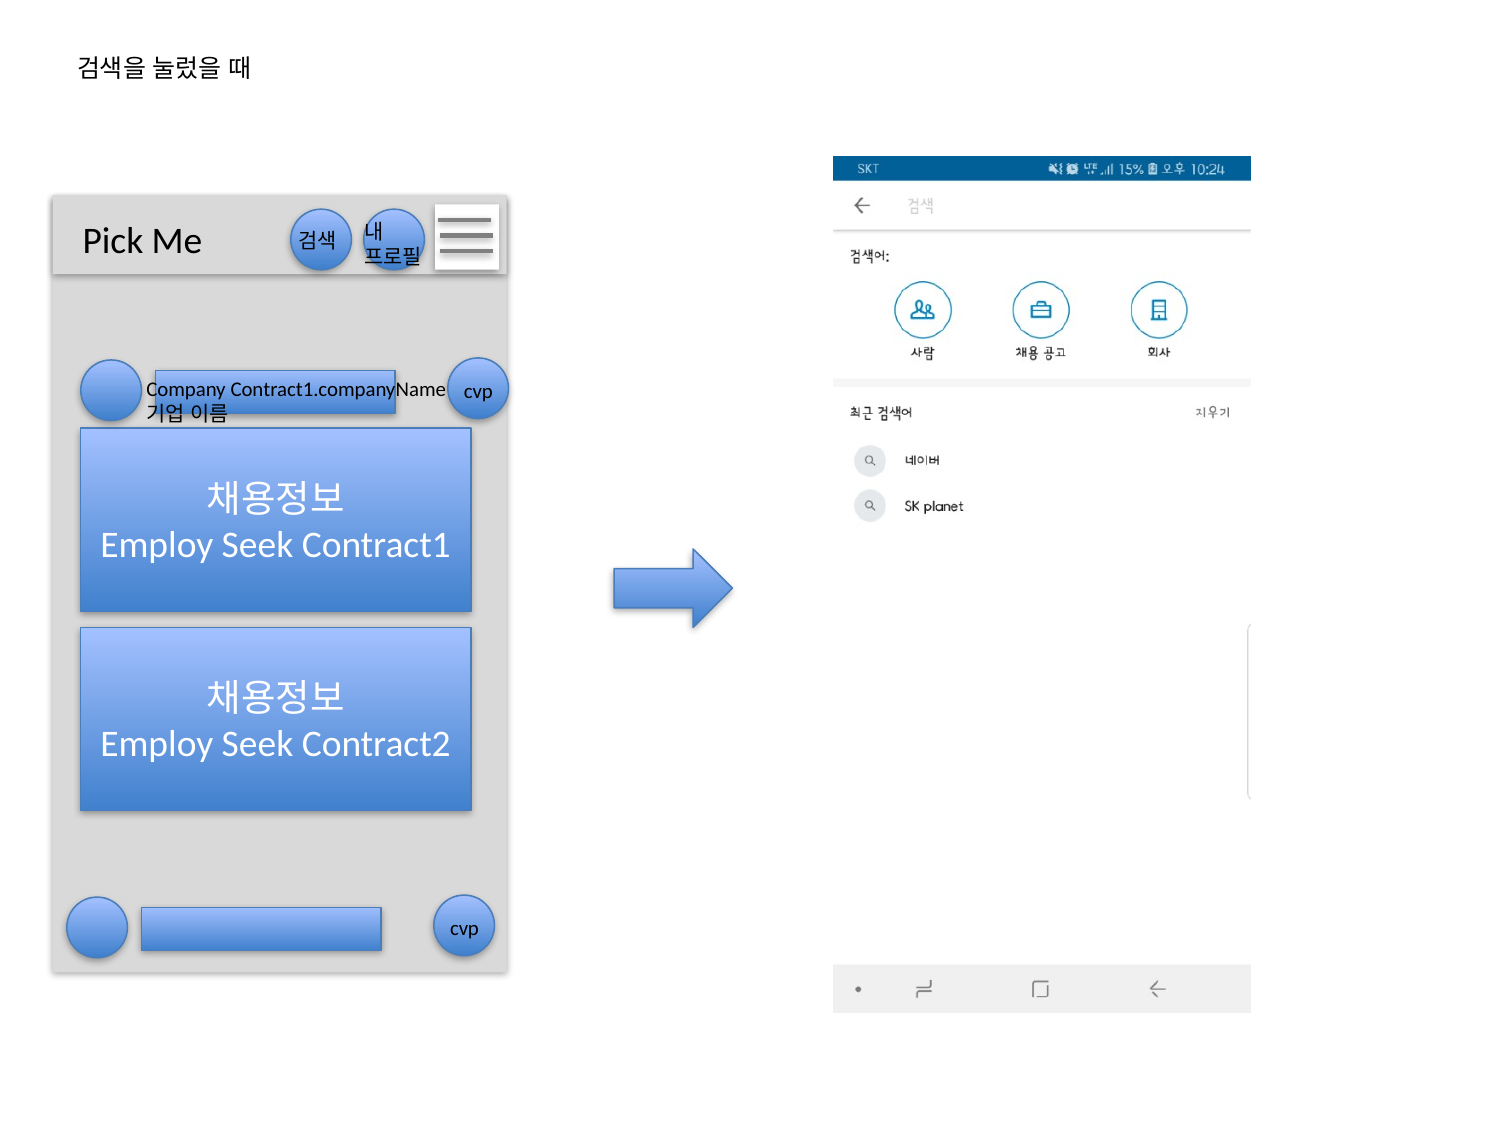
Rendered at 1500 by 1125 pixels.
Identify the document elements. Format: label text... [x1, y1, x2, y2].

text_box [442, 948, 486, 957]
text_box Company Contract1.companyName 기업 이름 [131, 367, 461, 433]
text_box 채용정보 Employ Seek Contract2 [80, 627, 472, 811]
text_box cvp [435, 907, 494, 948]
text_box 검색을 눌렀을 때 [62, 44, 517, 90]
text_box cvp [449, 370, 508, 411]
picture [833, 156, 1251, 1014]
text_box [613, 548, 733, 629]
text_box [141, 907, 382, 951]
text_box 내 프로필 [349, 210, 437, 276]
text_box 검색 [284, 220, 349, 260]
text_box [52, 282, 507, 973]
text_box 채용정보 Employ Seek Contract1 [80, 427, 472, 612]
text_box [52, 194, 507, 275]
text_box [434, 204, 500, 270]
text_box Pick Me [67, 208, 218, 269]
text_box [66, 896, 129, 959]
text_box [457, 411, 500, 420]
text_box [297, 260, 345, 271]
text_box [453, 357, 504, 370]
text_box [296, 208, 346, 220]
text_box [439, 894, 490, 907]
text_box [80, 359, 132, 422]
